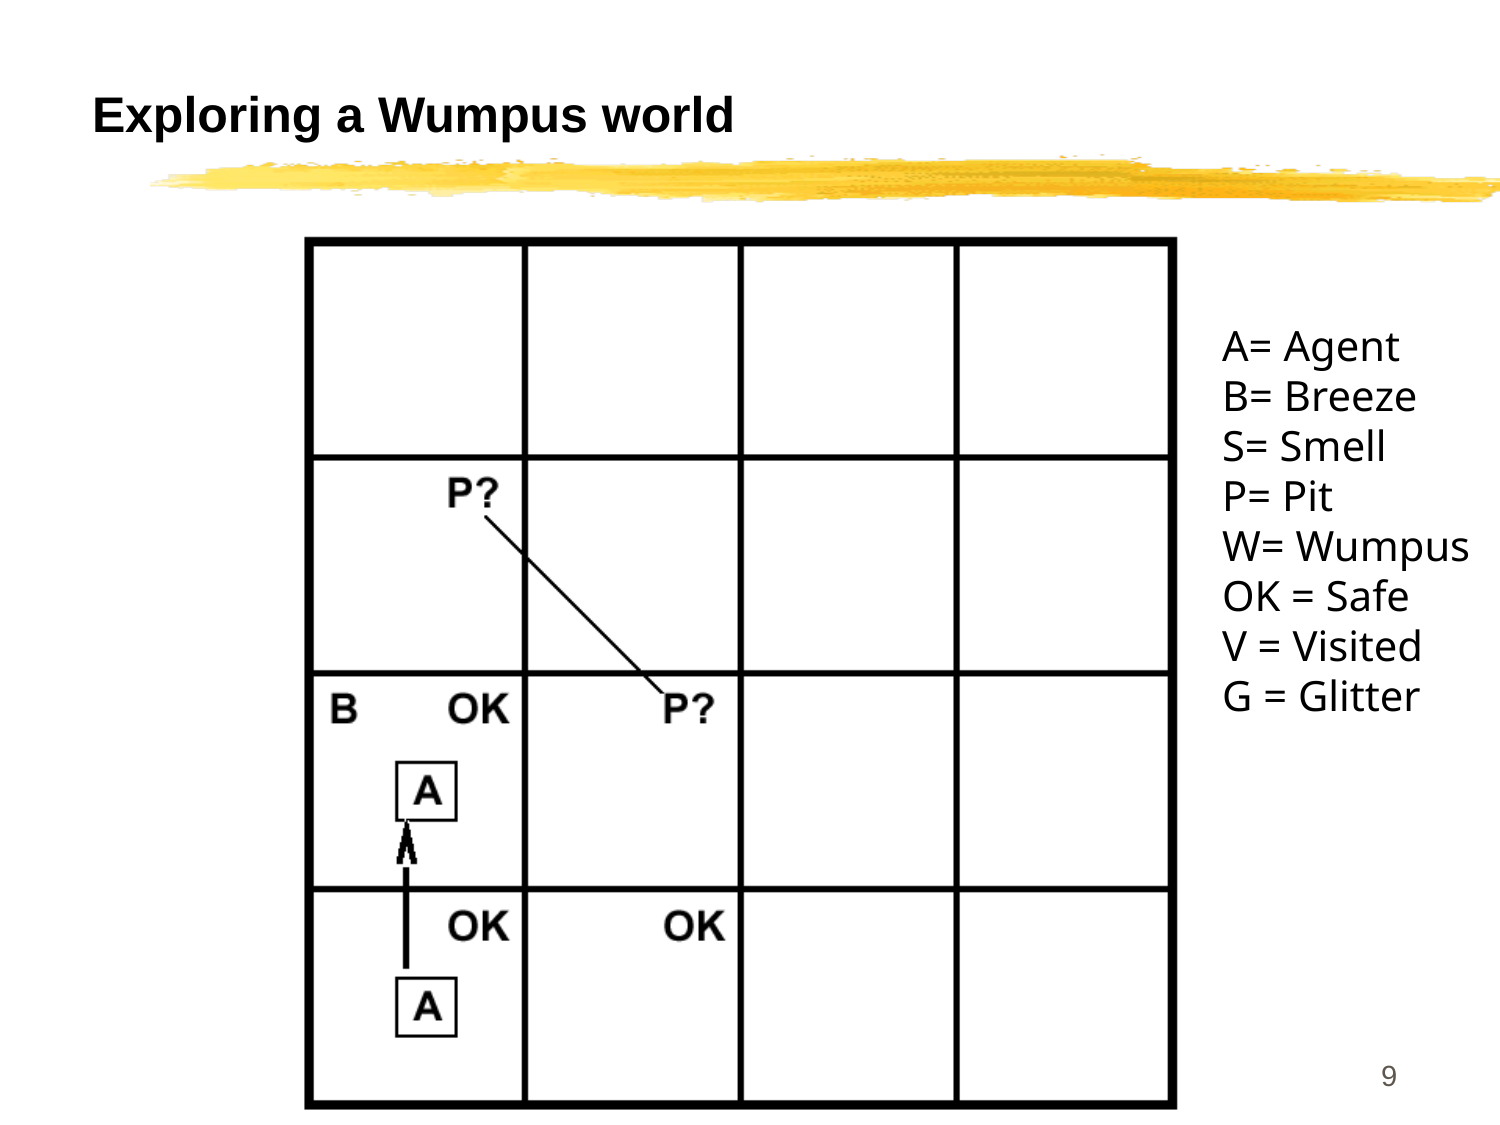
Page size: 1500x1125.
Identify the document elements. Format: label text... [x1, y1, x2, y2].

title Exploring a Wumpus world [76, 37, 1415, 151]
picture [150, 149, 1500, 213]
slide_number 9 [1182, 1024, 1413, 1101]
text_box A= Agent B= Breeze S= Smell P= Pit W= Wumpus OK = Safe V = Visited G = Glitter [1207, 312, 1486, 778]
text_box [299, 230, 1179, 1113]
